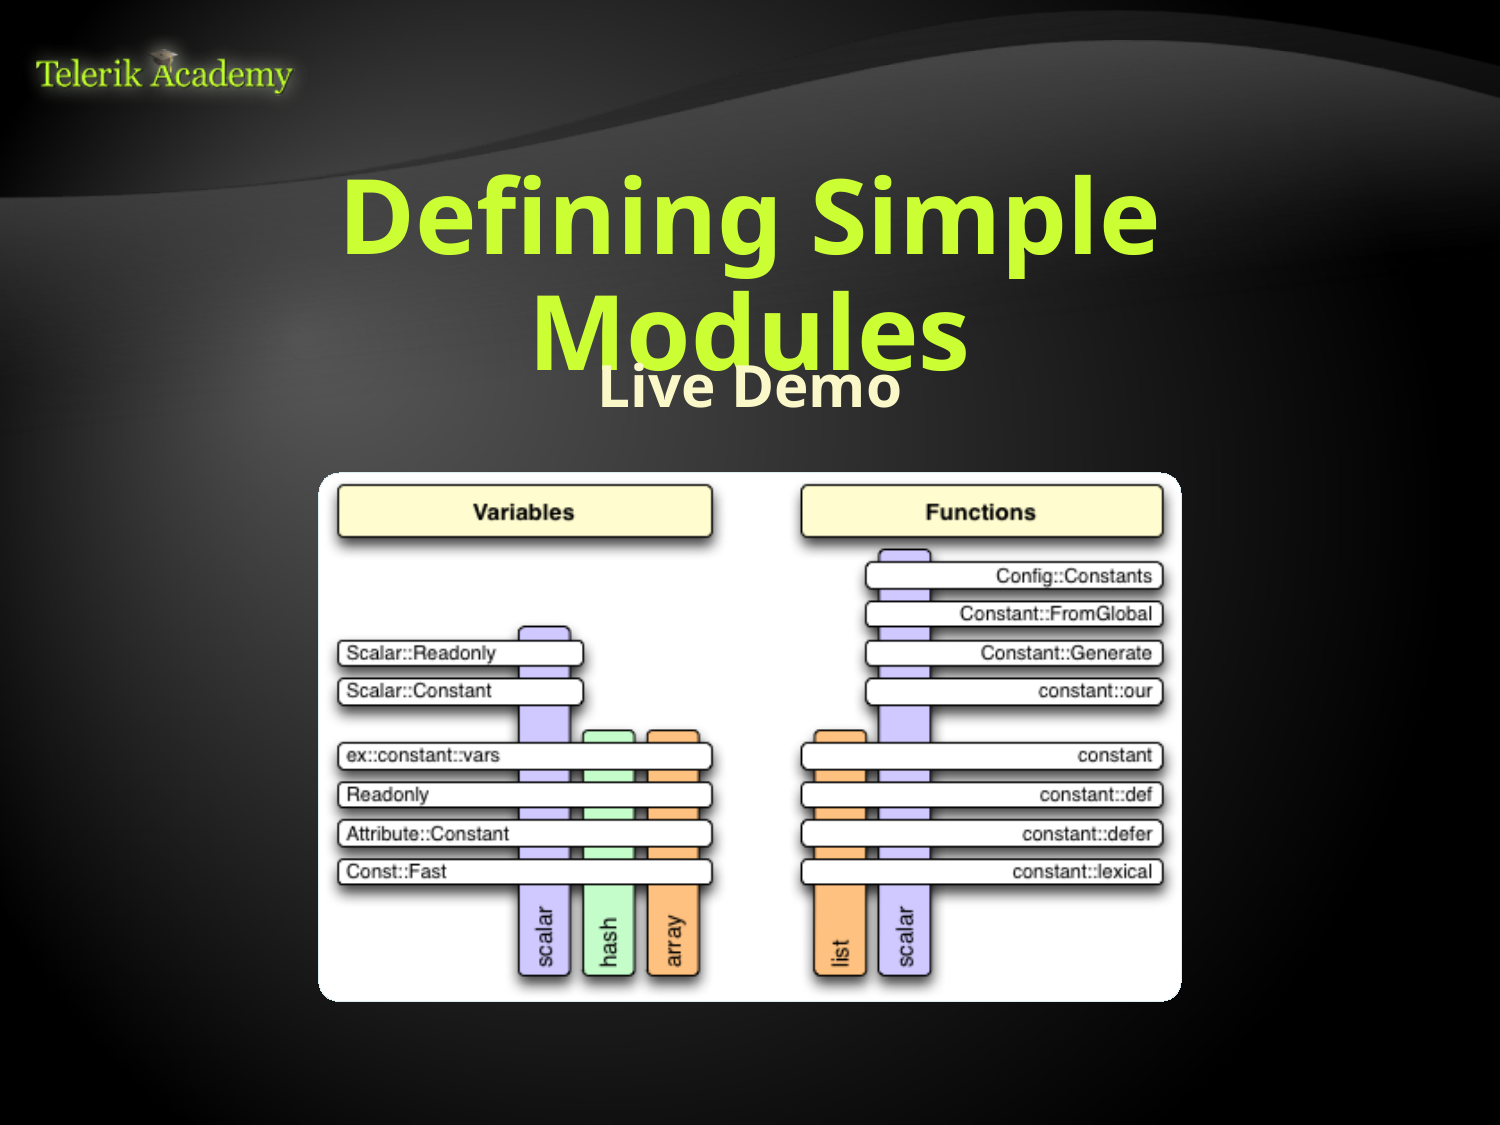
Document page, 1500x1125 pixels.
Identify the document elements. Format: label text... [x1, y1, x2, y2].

title Defining Simple Modules [99, 218, 1400, 332]
subtitle Live Demo [99, 337, 1400, 432]
picture [0, 0, 1500, 1125]
